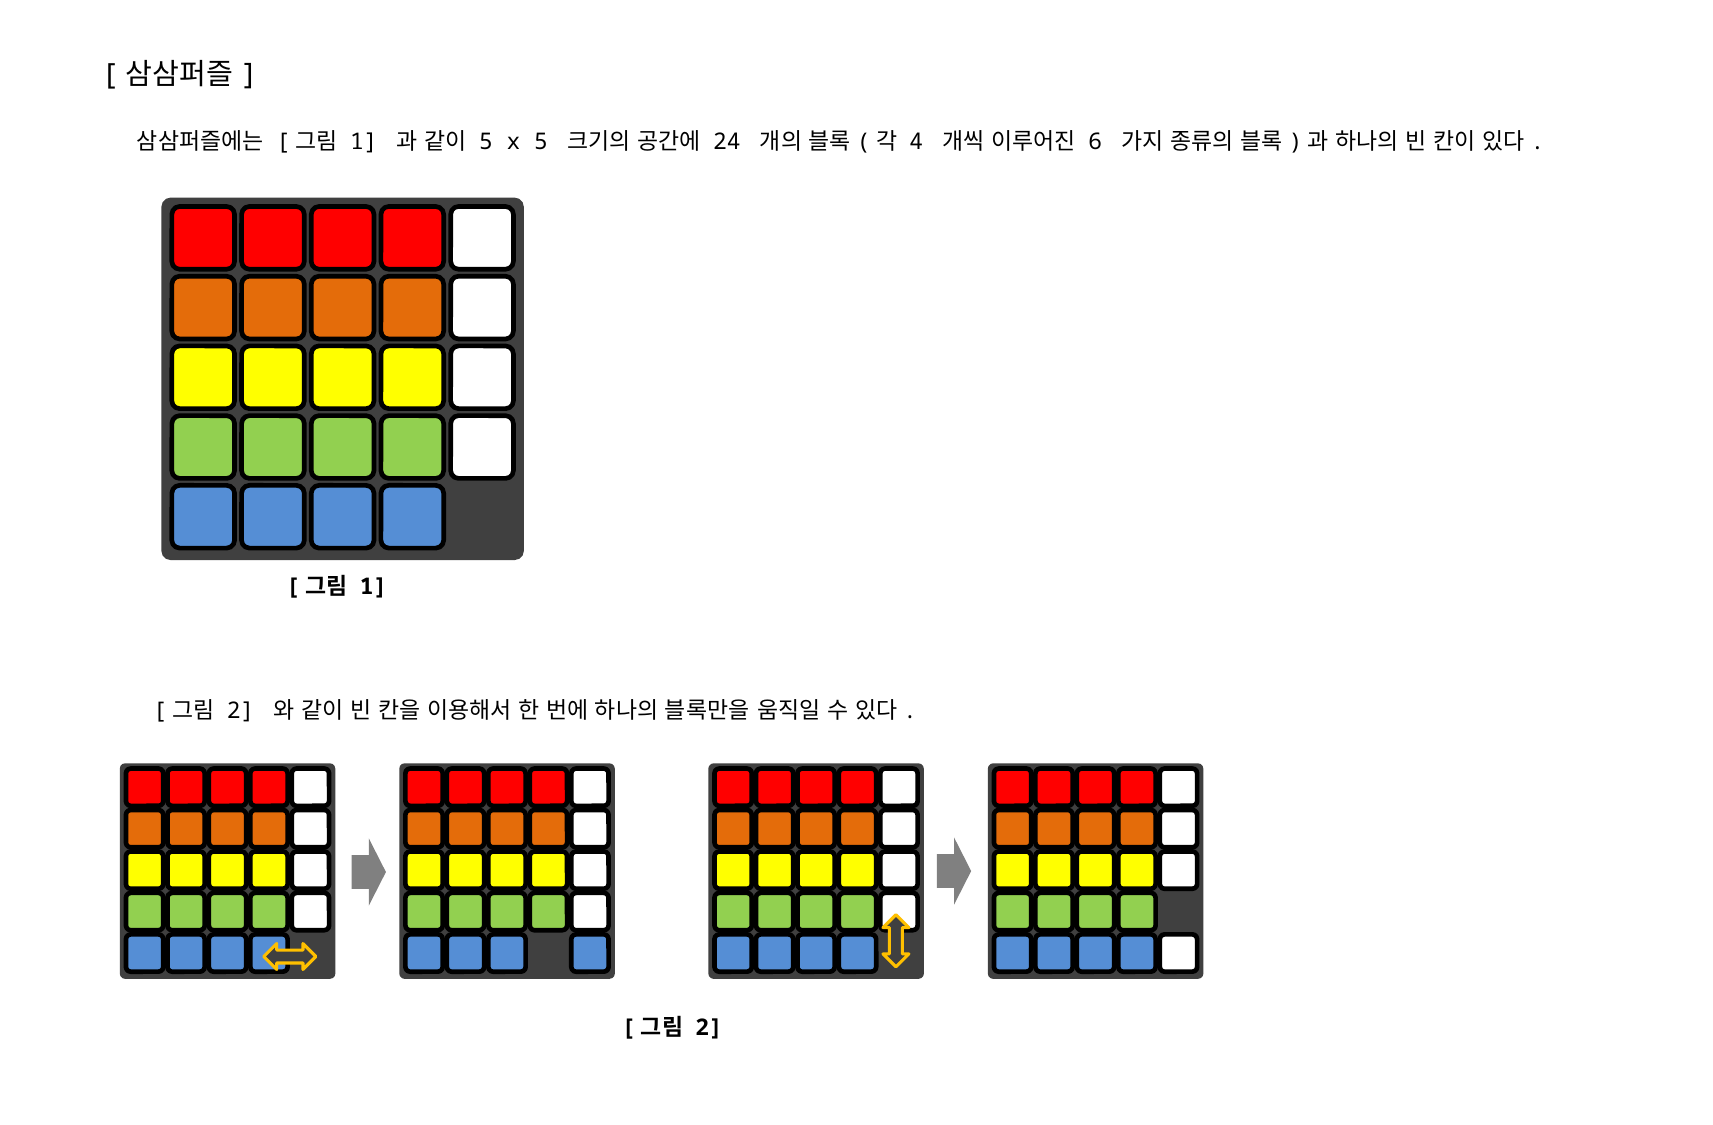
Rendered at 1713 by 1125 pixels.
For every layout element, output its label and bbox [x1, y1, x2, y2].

text_box [138, 674, 946, 731]
text_box [86, 37, 273, 99]
text_box [122, 105, 1560, 162]
text_box [706, 761, 927, 981]
text_box [159, 195, 526, 607]
text_box [934, 835, 974, 907]
text_box [606, 996, 738, 1048]
text_box [985, 761, 1206, 981]
text_box [119, 763, 336, 980]
text_box [349, 836, 388, 908]
text_box [397, 761, 617, 981]
